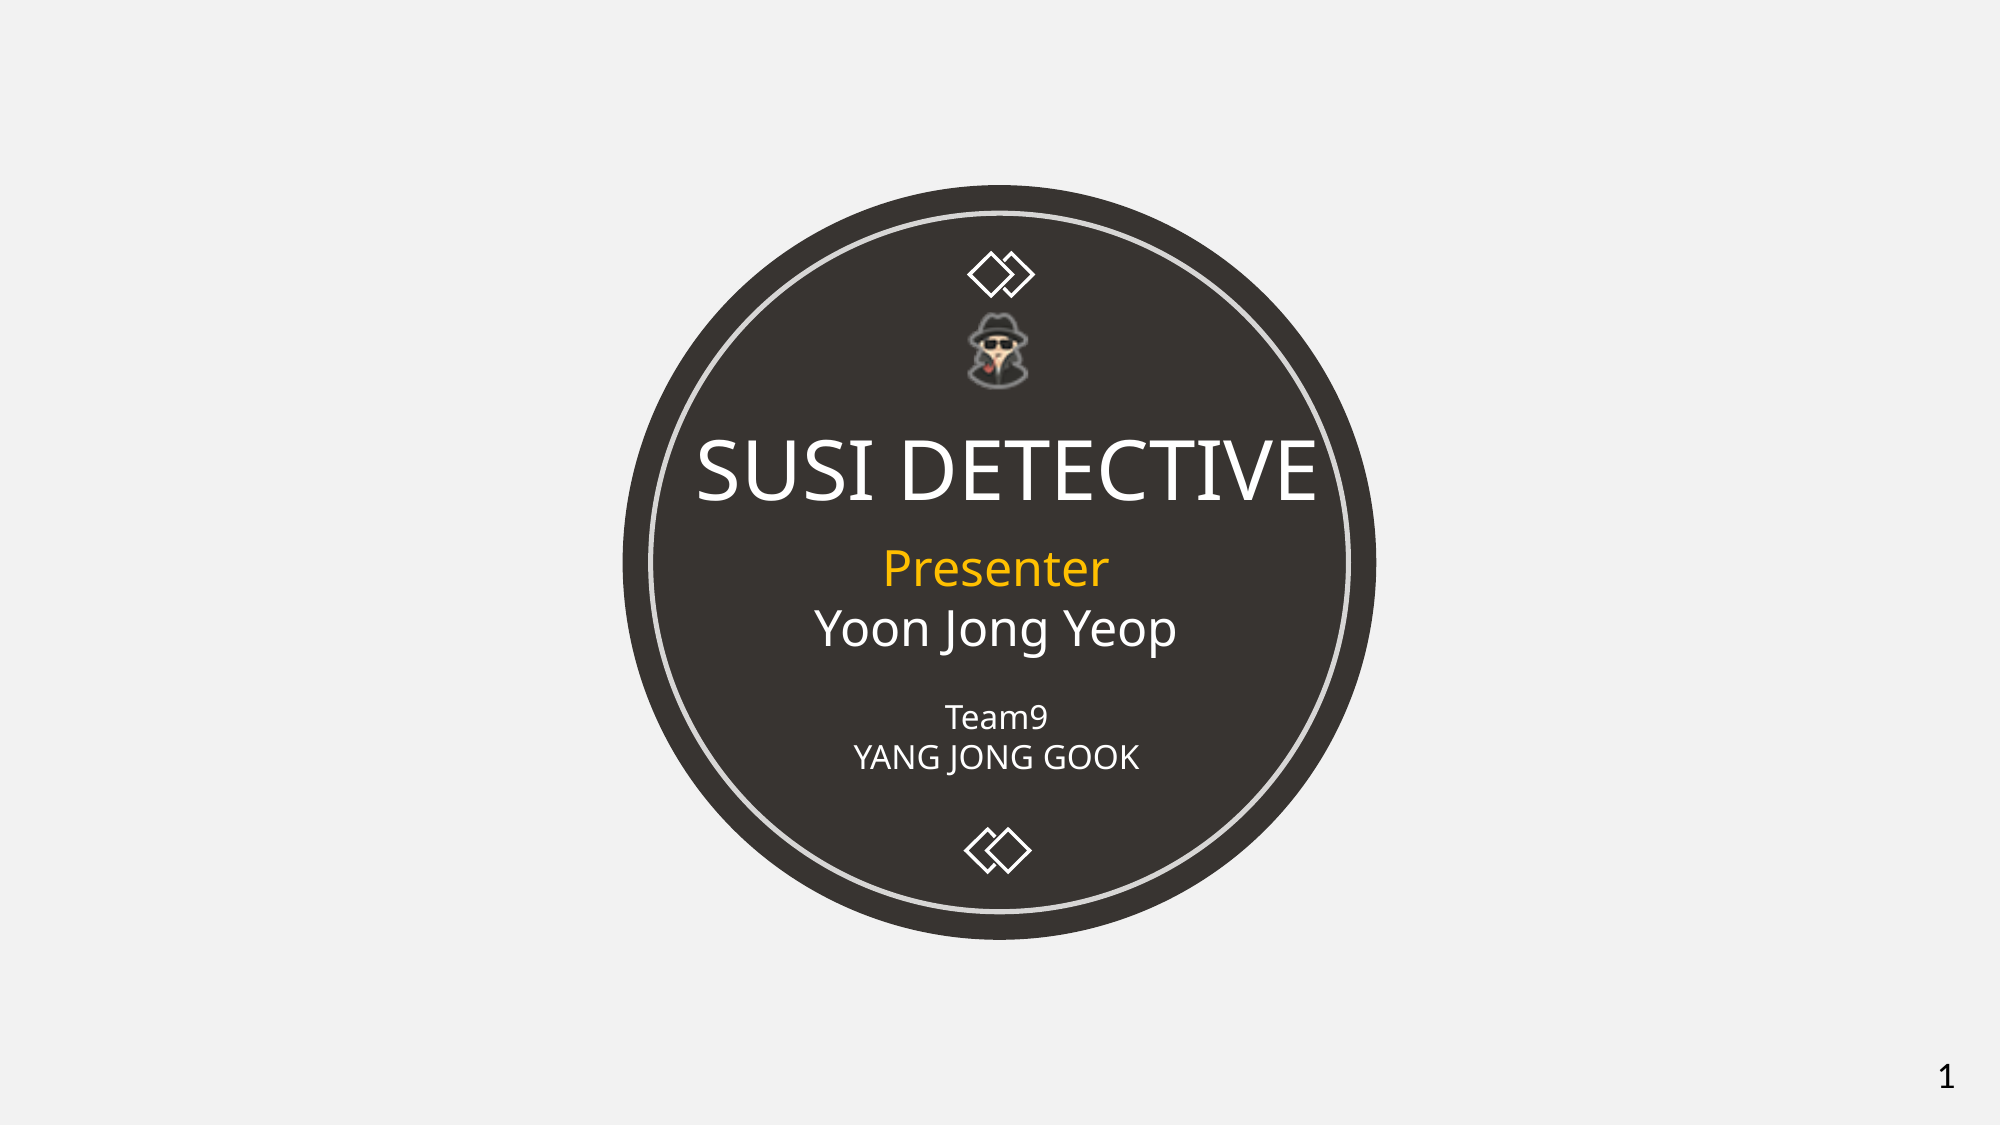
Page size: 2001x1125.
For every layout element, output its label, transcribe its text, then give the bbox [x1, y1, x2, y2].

text_box [726, 784, 1273, 915]
text_box [649, 416, 680, 528]
text_box [966, 250, 1015, 299]
text_box Presenter Yoon Jong Yeop Team9 YANG JONG GOOK [629, 528, 1364, 784]
text_box 1 [1921, 1043, 1971, 1104]
text_box [694, 784, 1305, 940]
text_box [1336, 460, 1350, 528]
text_box SUSI DETECTIVE [680, 410, 1336, 525]
text_box [1002, 250, 1036, 299]
text_box [622, 185, 1377, 658]
text_box [984, 826, 1033, 875]
picture [958, 307, 1041, 396]
text_box [963, 826, 997, 875]
text_box [682, 210, 1317, 410]
